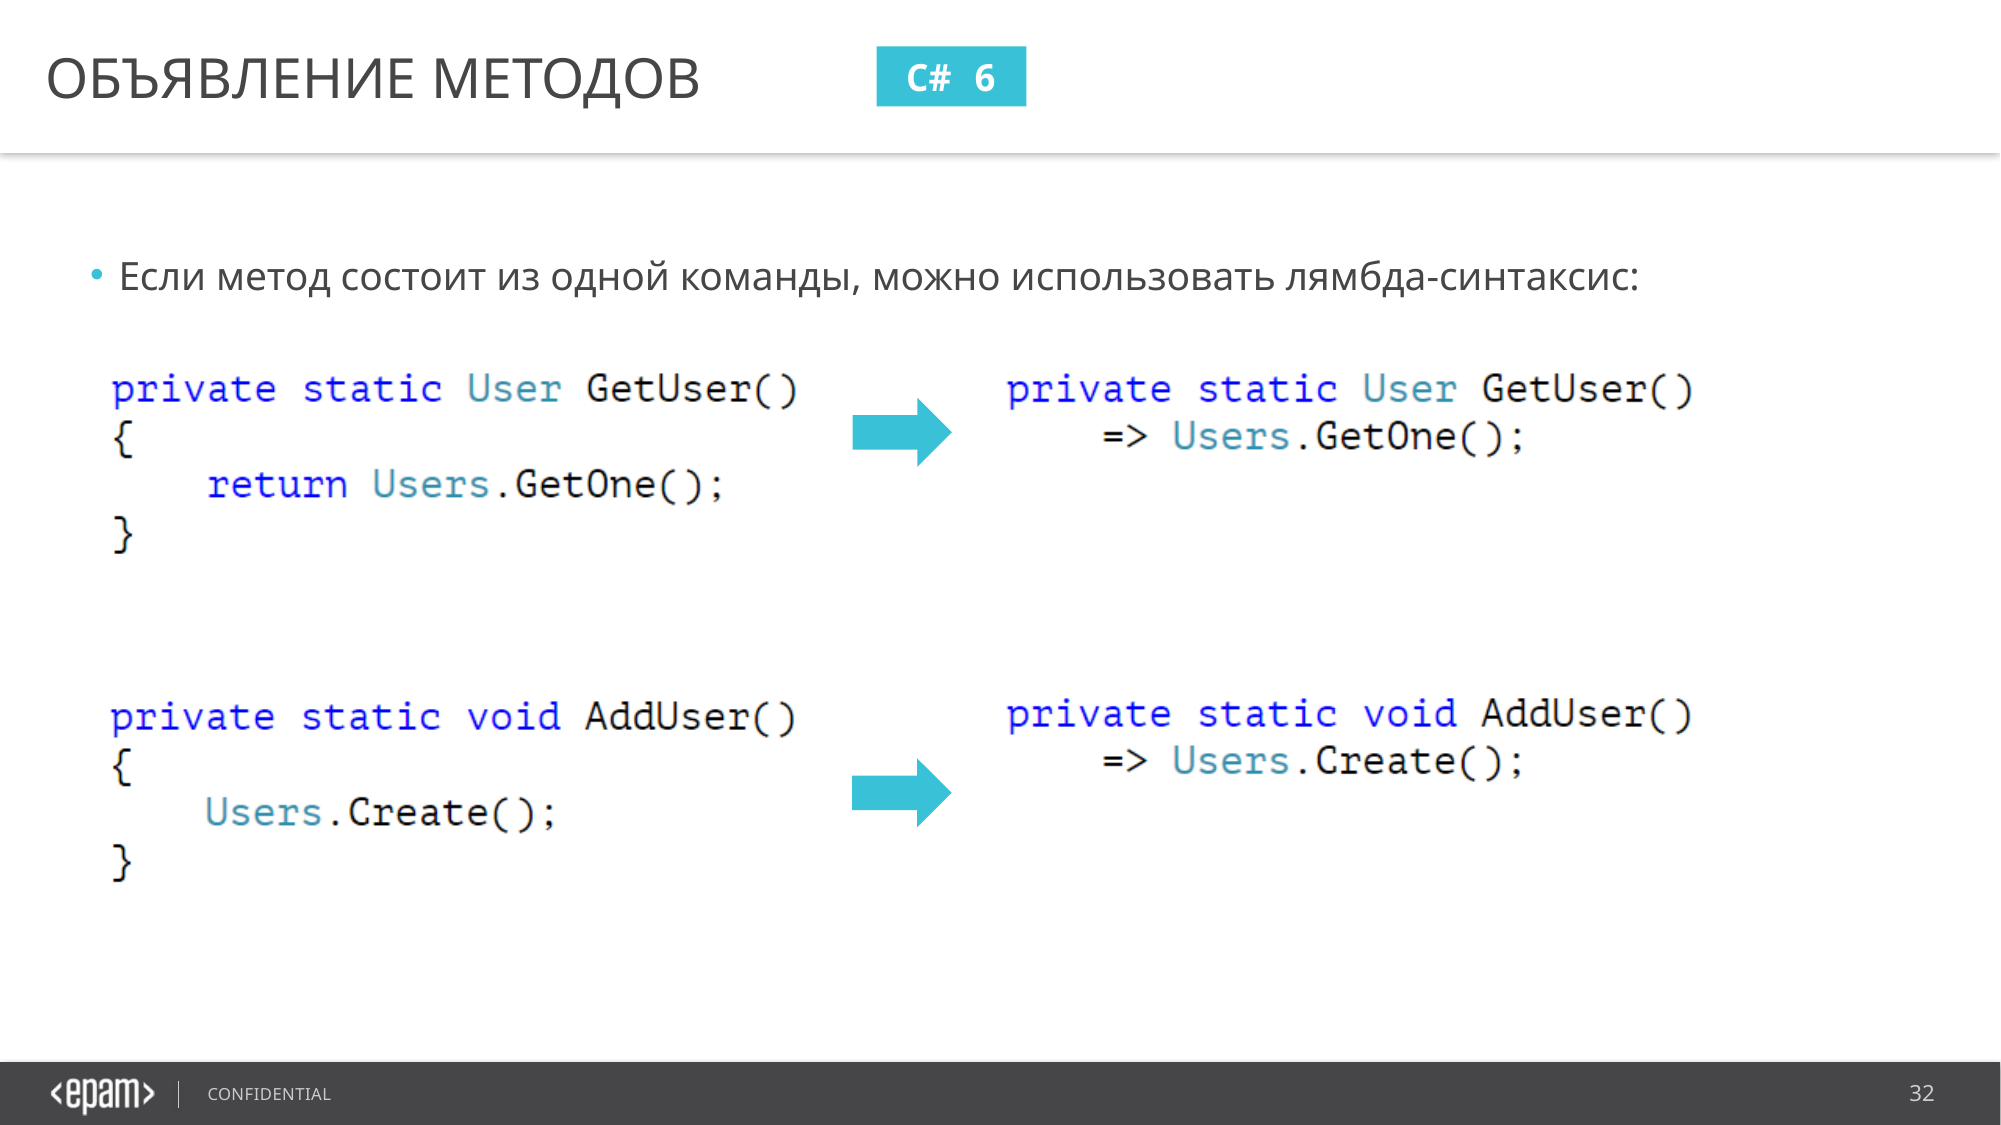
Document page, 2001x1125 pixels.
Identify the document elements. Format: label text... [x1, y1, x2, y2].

list Если метод состоит из одной команды, можно использовать лямбда-синтаксис: [78, 236, 1903, 977]
text_box [852, 758, 952, 828]
picture [999, 697, 1695, 794]
text_box C# 6 [876, 46, 1027, 107]
picture [999, 369, 1707, 467]
picture [97, 697, 805, 890]
picture [50, 1078, 155, 1116]
title Объявление методов [0, 0, 2000, 153]
picture [104, 368, 805, 565]
text_box [852, 397, 952, 467]
